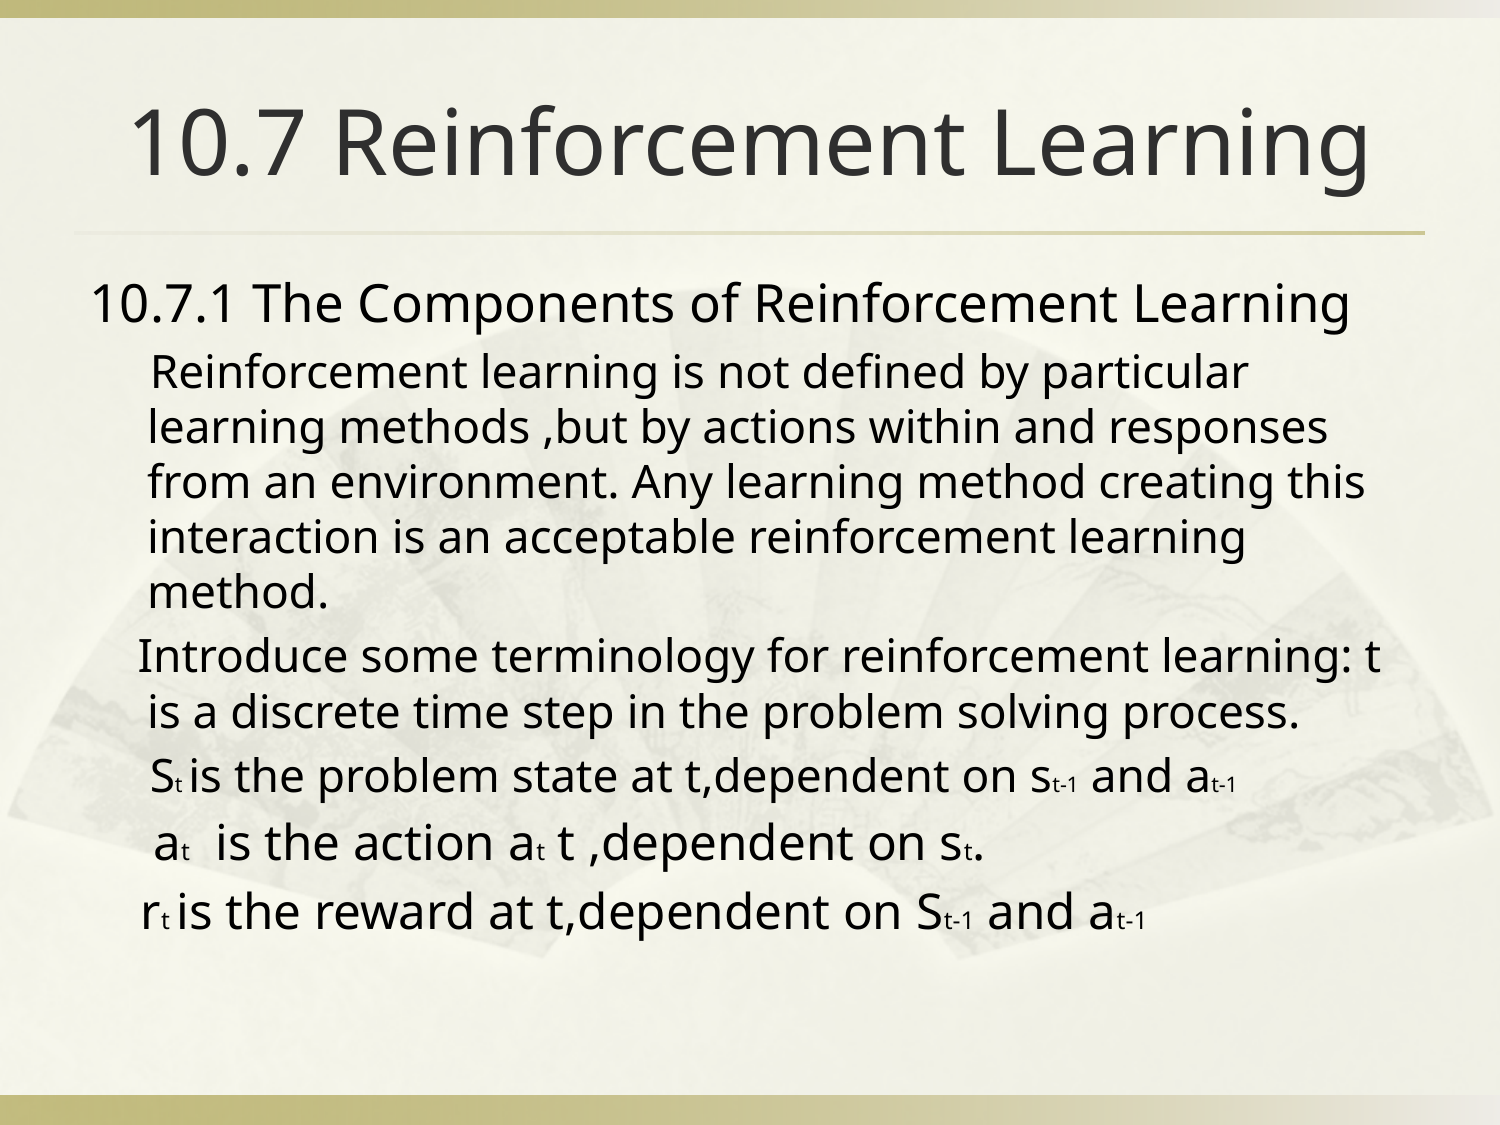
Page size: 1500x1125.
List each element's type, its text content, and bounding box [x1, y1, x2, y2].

list 10.7.1 The Components of Reinforcement Learning Reinforcement learning is not defined by particular learning methods ,but by actions within and responses from an environment. Any learning method creating this interaction is an acceptable reinforcement learning method. Introduce some terminology for reinforcement learning: t is a discrete time step in the problem solving process. St is the problem state at t,dependent on st-1 and at-1 at is the action at t ,dependent on st. rt is the reward at t,dependent on St-1 and at-1 [74, 262, 1426, 1032]
title 10.7 Reinforcement Learning [74, 44, 1426, 233]
